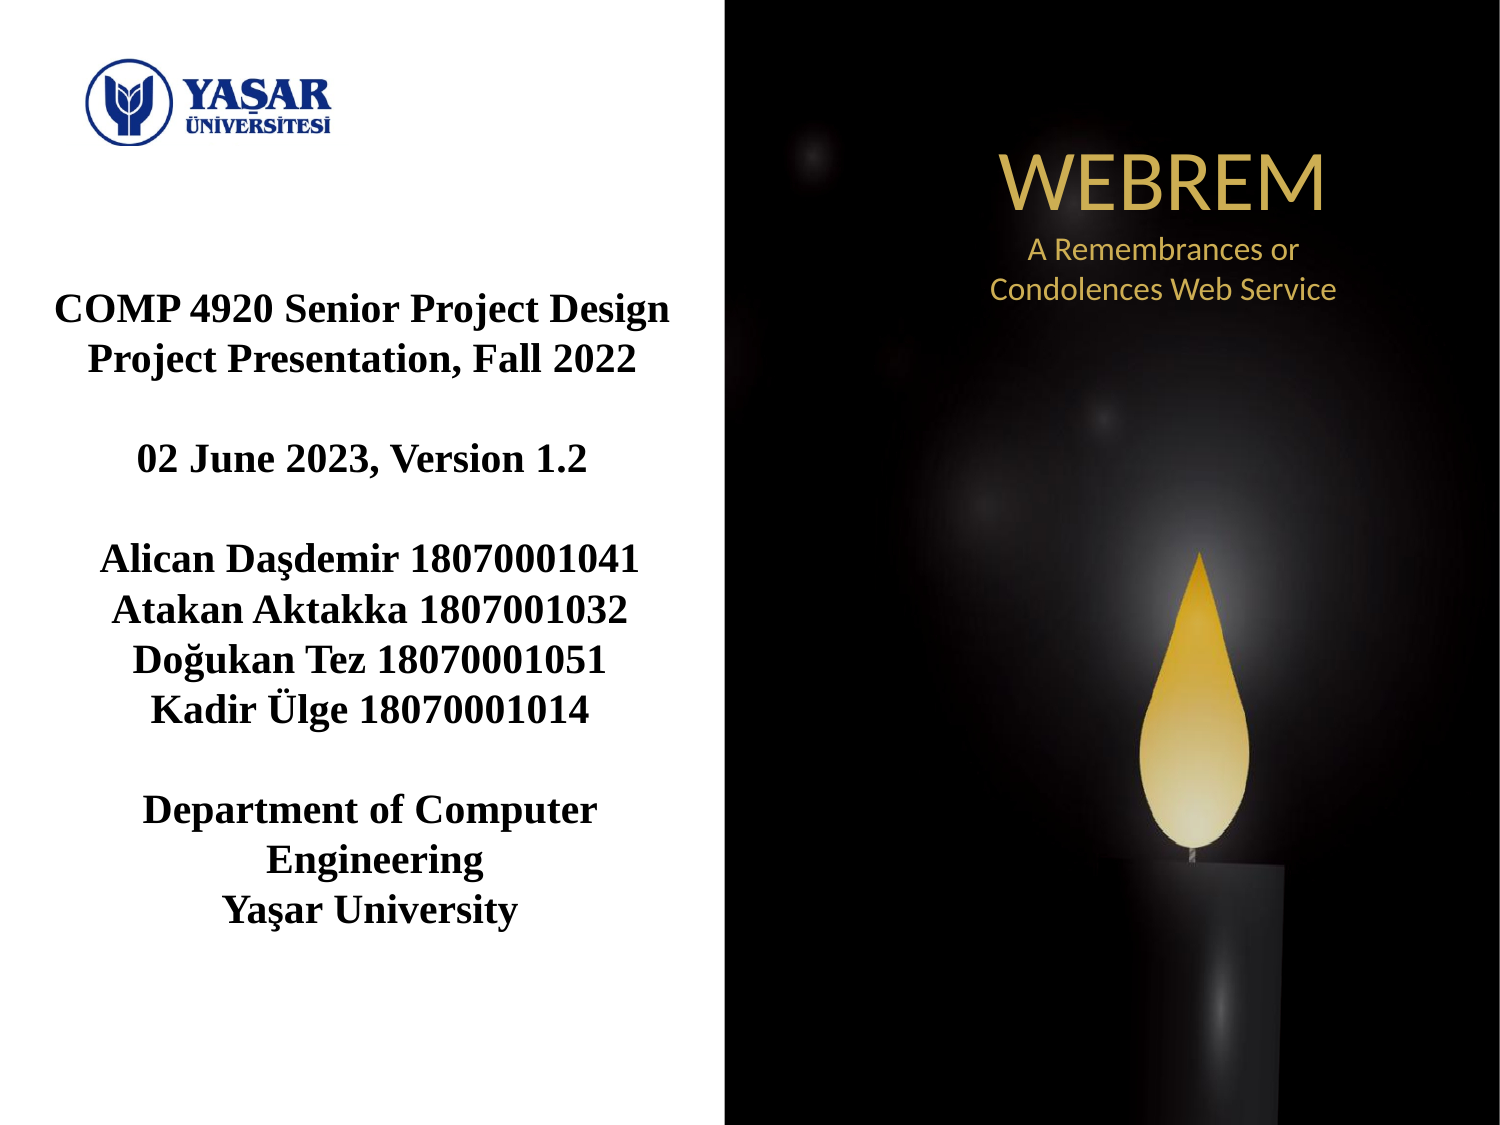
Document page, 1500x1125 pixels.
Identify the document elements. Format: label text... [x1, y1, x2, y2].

picture [66, 57, 349, 146]
picture [724, 0, 1500, 1125]
text_box COMP 4920 Senior Project Design Project Presentation, Fall 2022 02 June 2023, Version 1.2 Alican Daşdemir 18070001041 Atakan Aktakka 1807001032 Doğukan Tez 18070001051 Kadir Ülge 18070001014 Department of Computer Engineering Yaşar University [0, 273, 724, 958]
